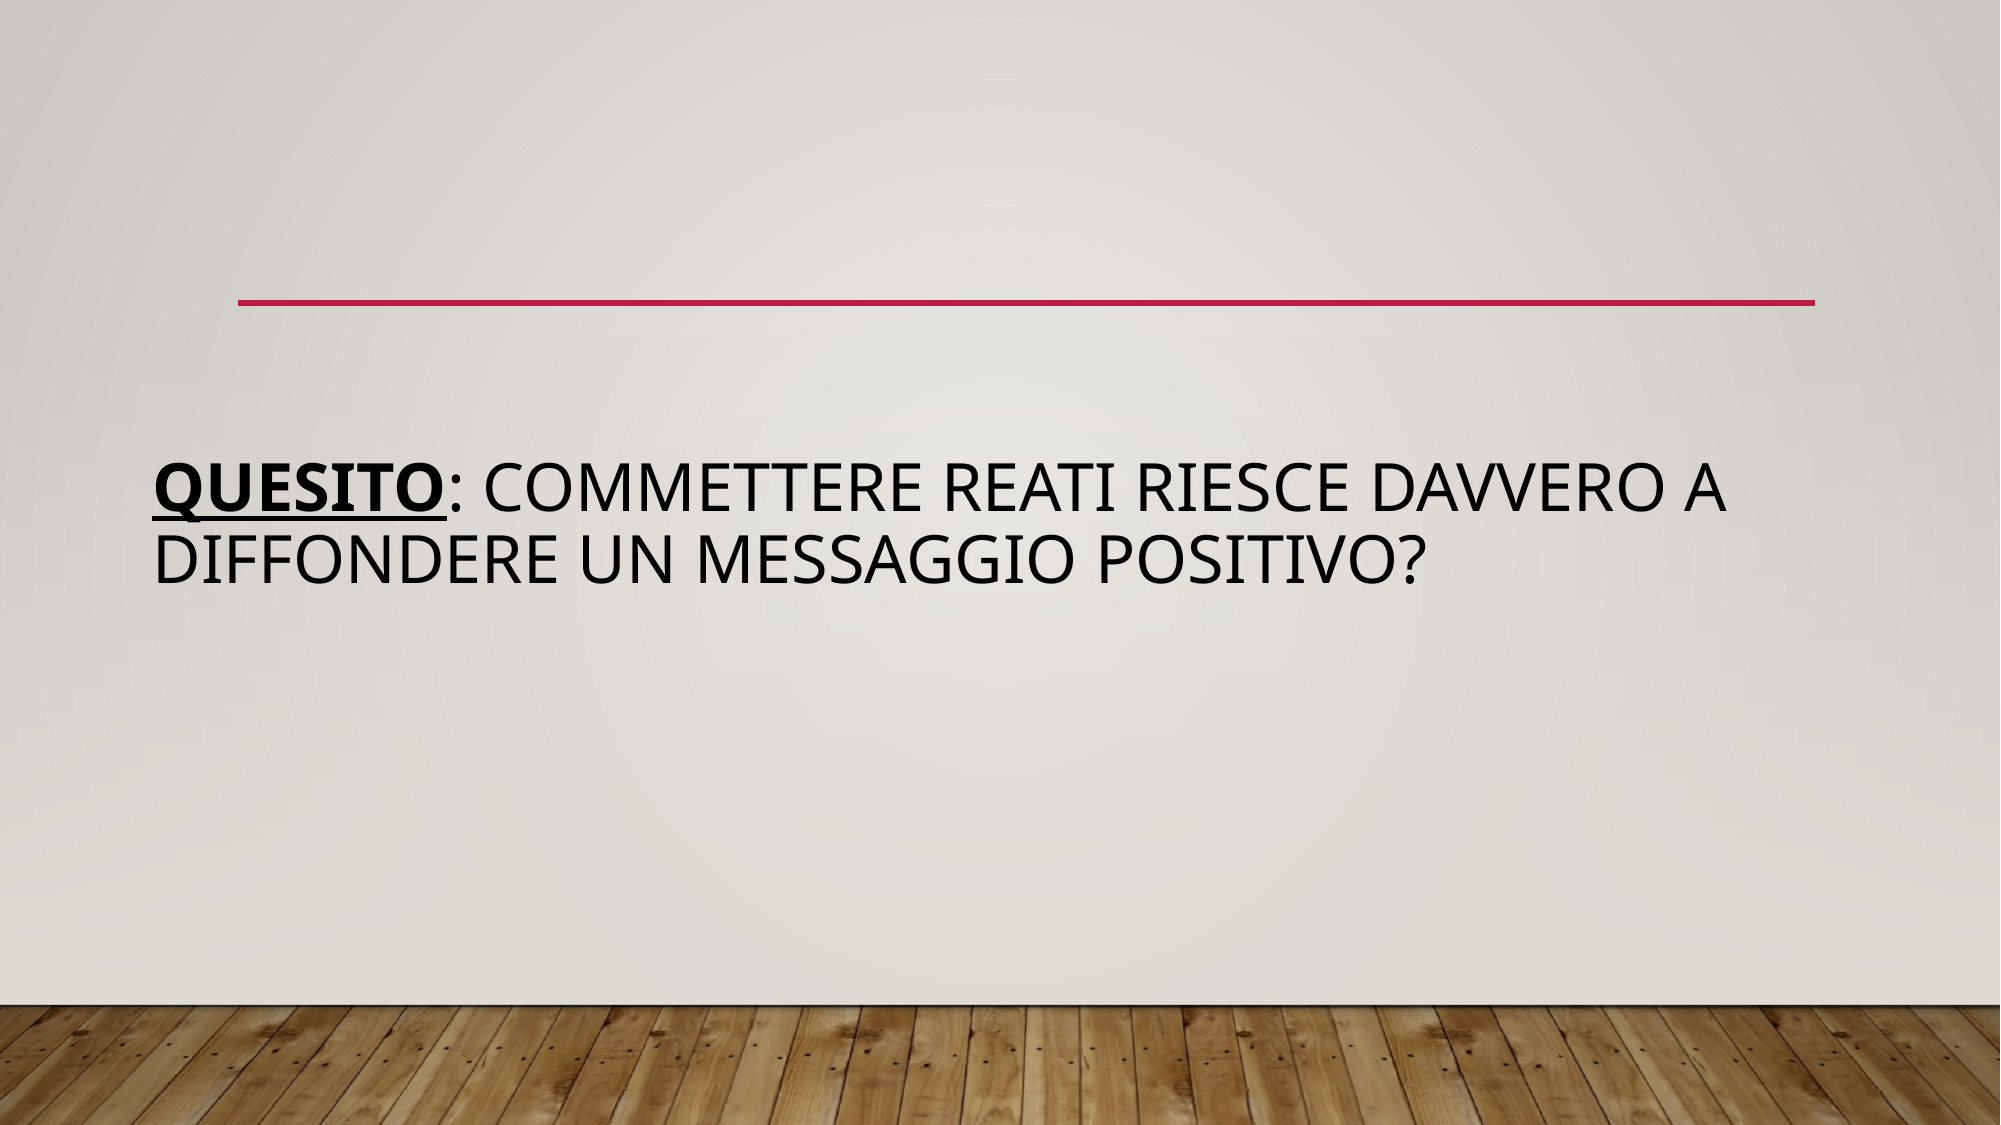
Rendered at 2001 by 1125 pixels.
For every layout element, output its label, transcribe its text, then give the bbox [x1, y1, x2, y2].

picture [0, 1005, 2000, 1125]
title QUESITO: commettere reati riesce davvero a diffondere un messaggio positivo? [137, 445, 1863, 680]
